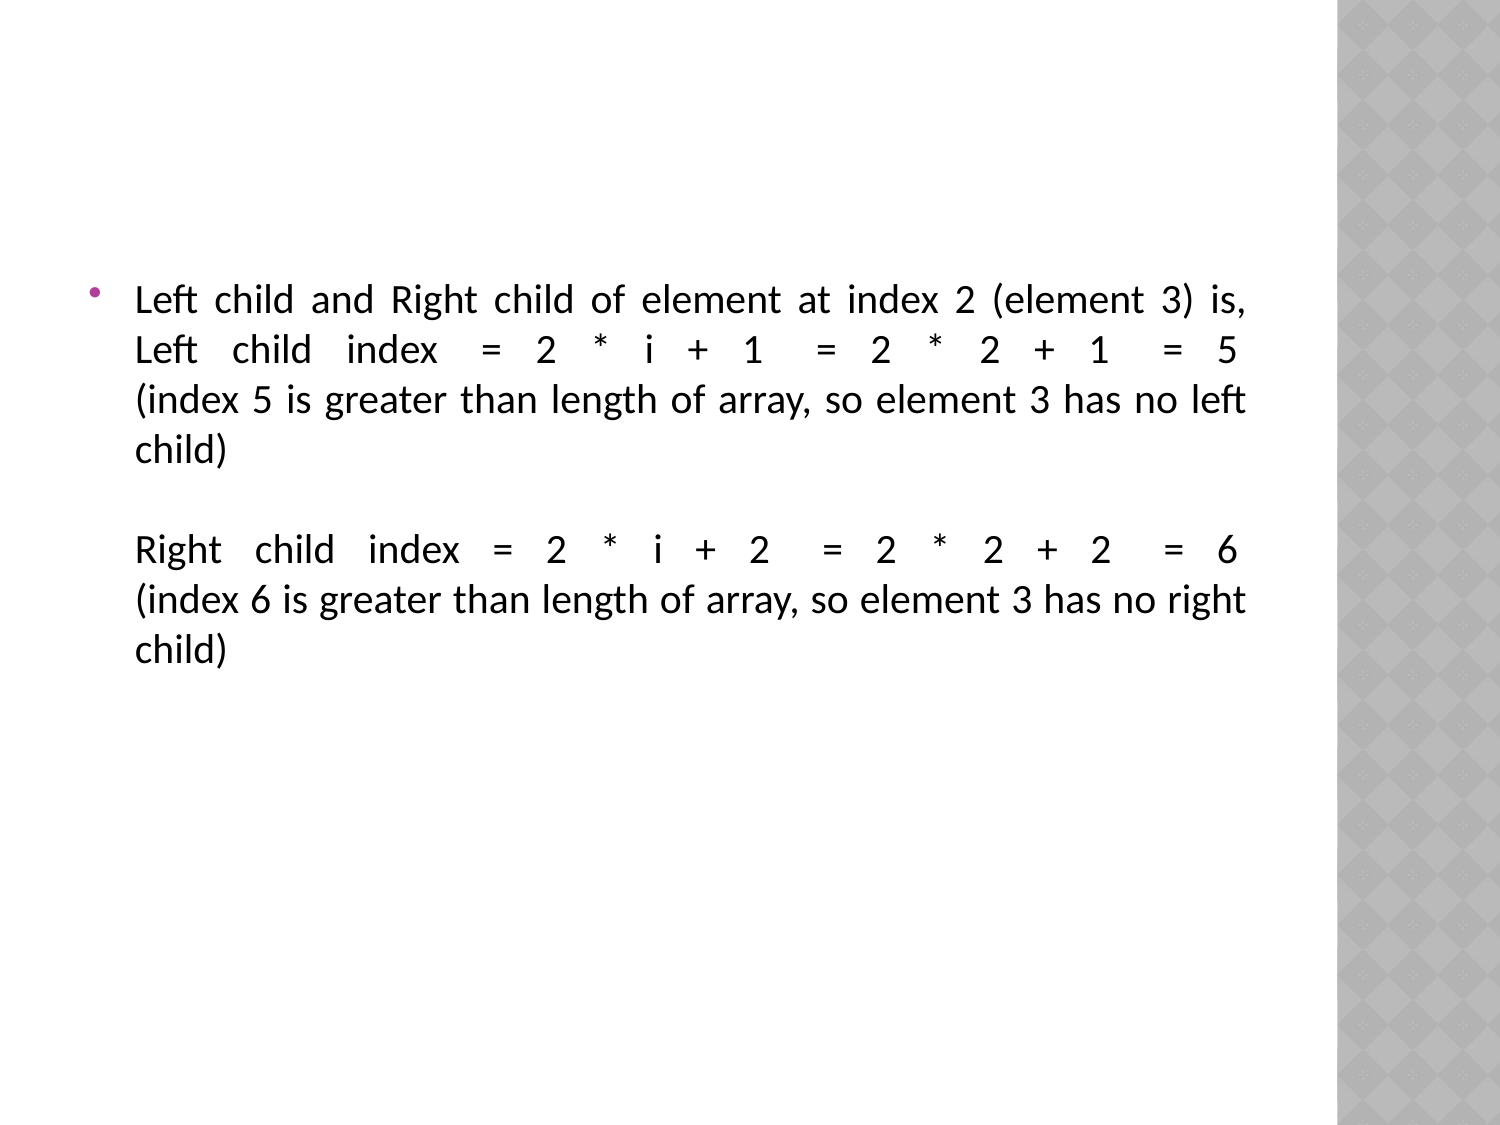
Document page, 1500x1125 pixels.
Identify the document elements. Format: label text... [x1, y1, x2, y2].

list Left child and Right child of element at index 2 (element 3) is, Left child index = 2 * i + 1 = 2 * 2 + 1 = 5 (index 5 is greater than length of array, so element 3 has no left child) Right child index = 2 * i + 2 = 2 * 2 + 2 = 6 (index 6 is greater than length of array, so element 3 has no right child) [75, 264, 1263, 1059]
